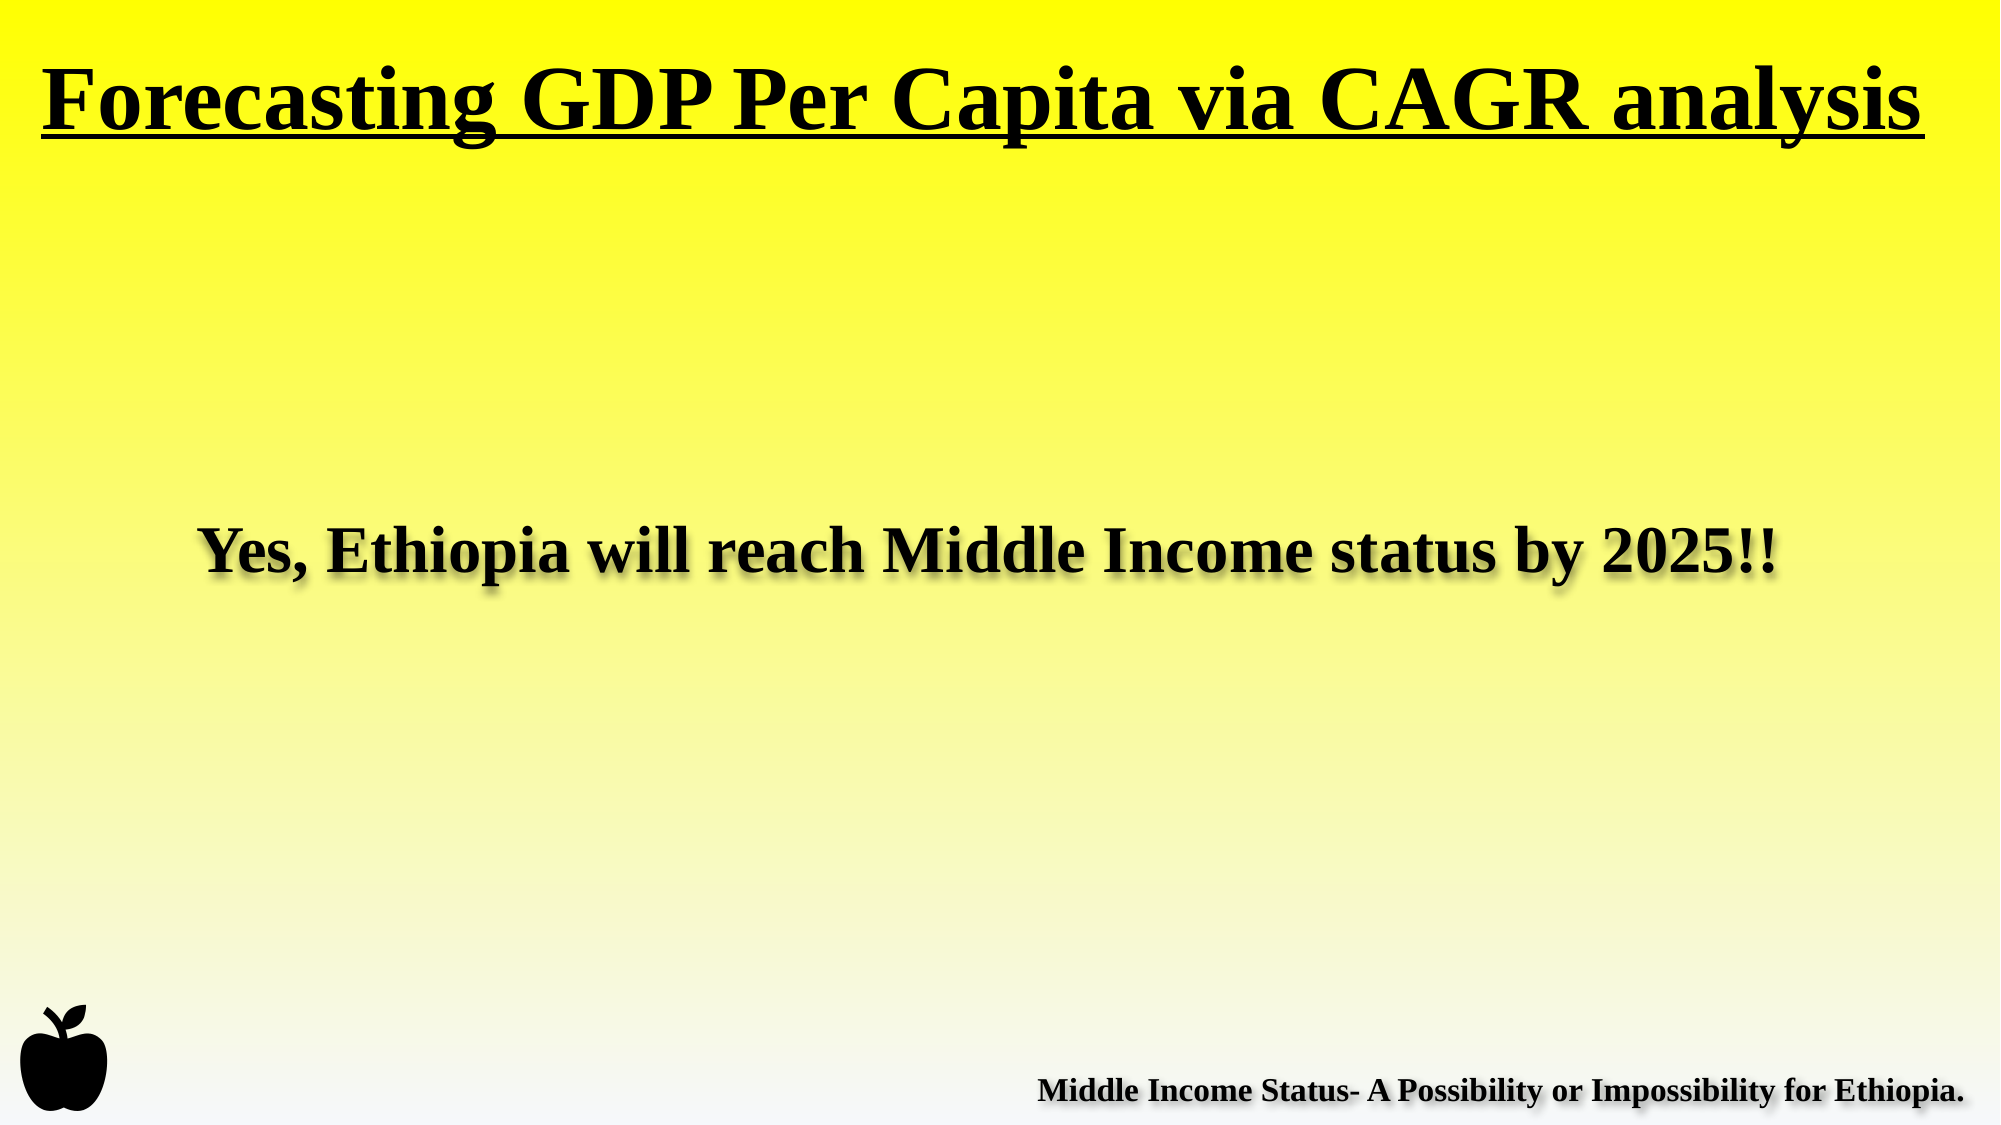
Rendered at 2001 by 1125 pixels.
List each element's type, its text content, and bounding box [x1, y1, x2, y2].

text_box Forecasting GDP Per Capita via CAGR analysis [26, 30, 1966, 156]
picture [0, 994, 127, 1122]
title Middle Income Status- A Possibility or Impossibility for Ethiopia. [1022, 1058, 2000, 1124]
text_box Yes, Ethiopia will reach Middle Income status by 2025!! [181, 498, 1819, 594]
table_header Upper Confidence Bound(GDPPC) [0, 224, 2000, 228]
